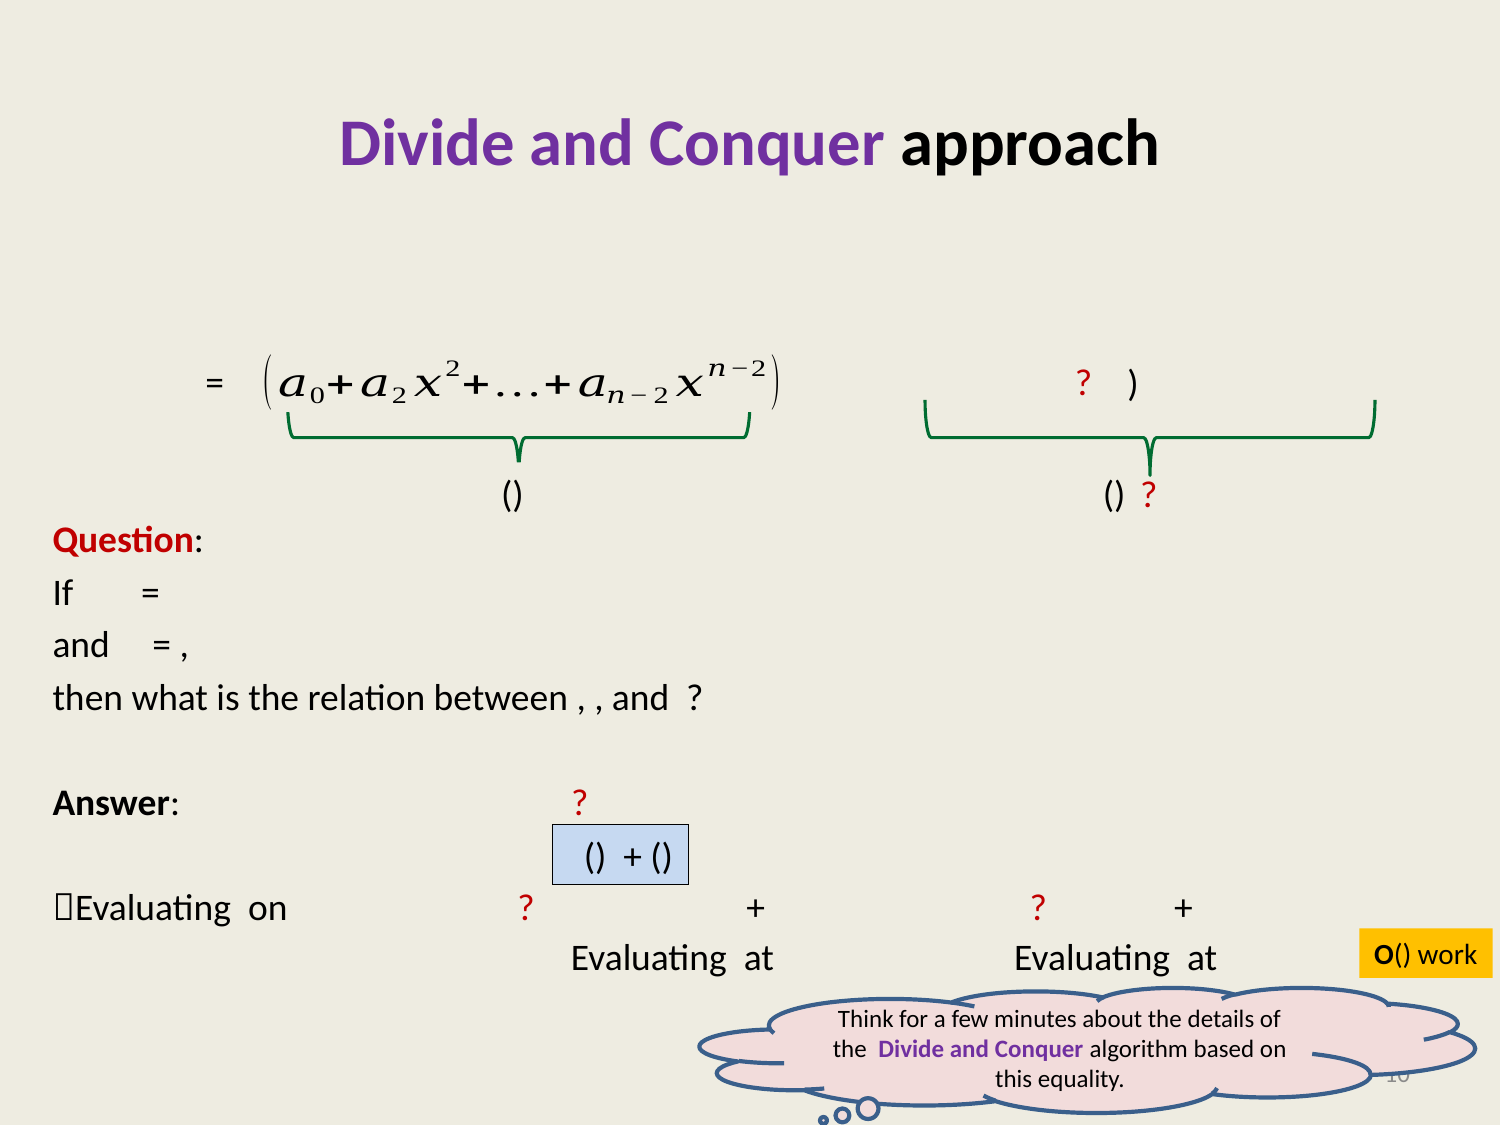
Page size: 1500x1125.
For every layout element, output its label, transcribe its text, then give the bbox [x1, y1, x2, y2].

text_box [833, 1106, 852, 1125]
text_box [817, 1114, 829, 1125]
text_box Think for a few minutes about the details of the Divide and Conquer algorithm based on this equality. [697, 985, 1478, 1122]
slide_number 10 [1201, 1073, 1425, 1103]
title Divide and Conquer approach [75, 45, 1425, 233]
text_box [287, 399, 751, 524]
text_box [924, 399, 1376, 524]
